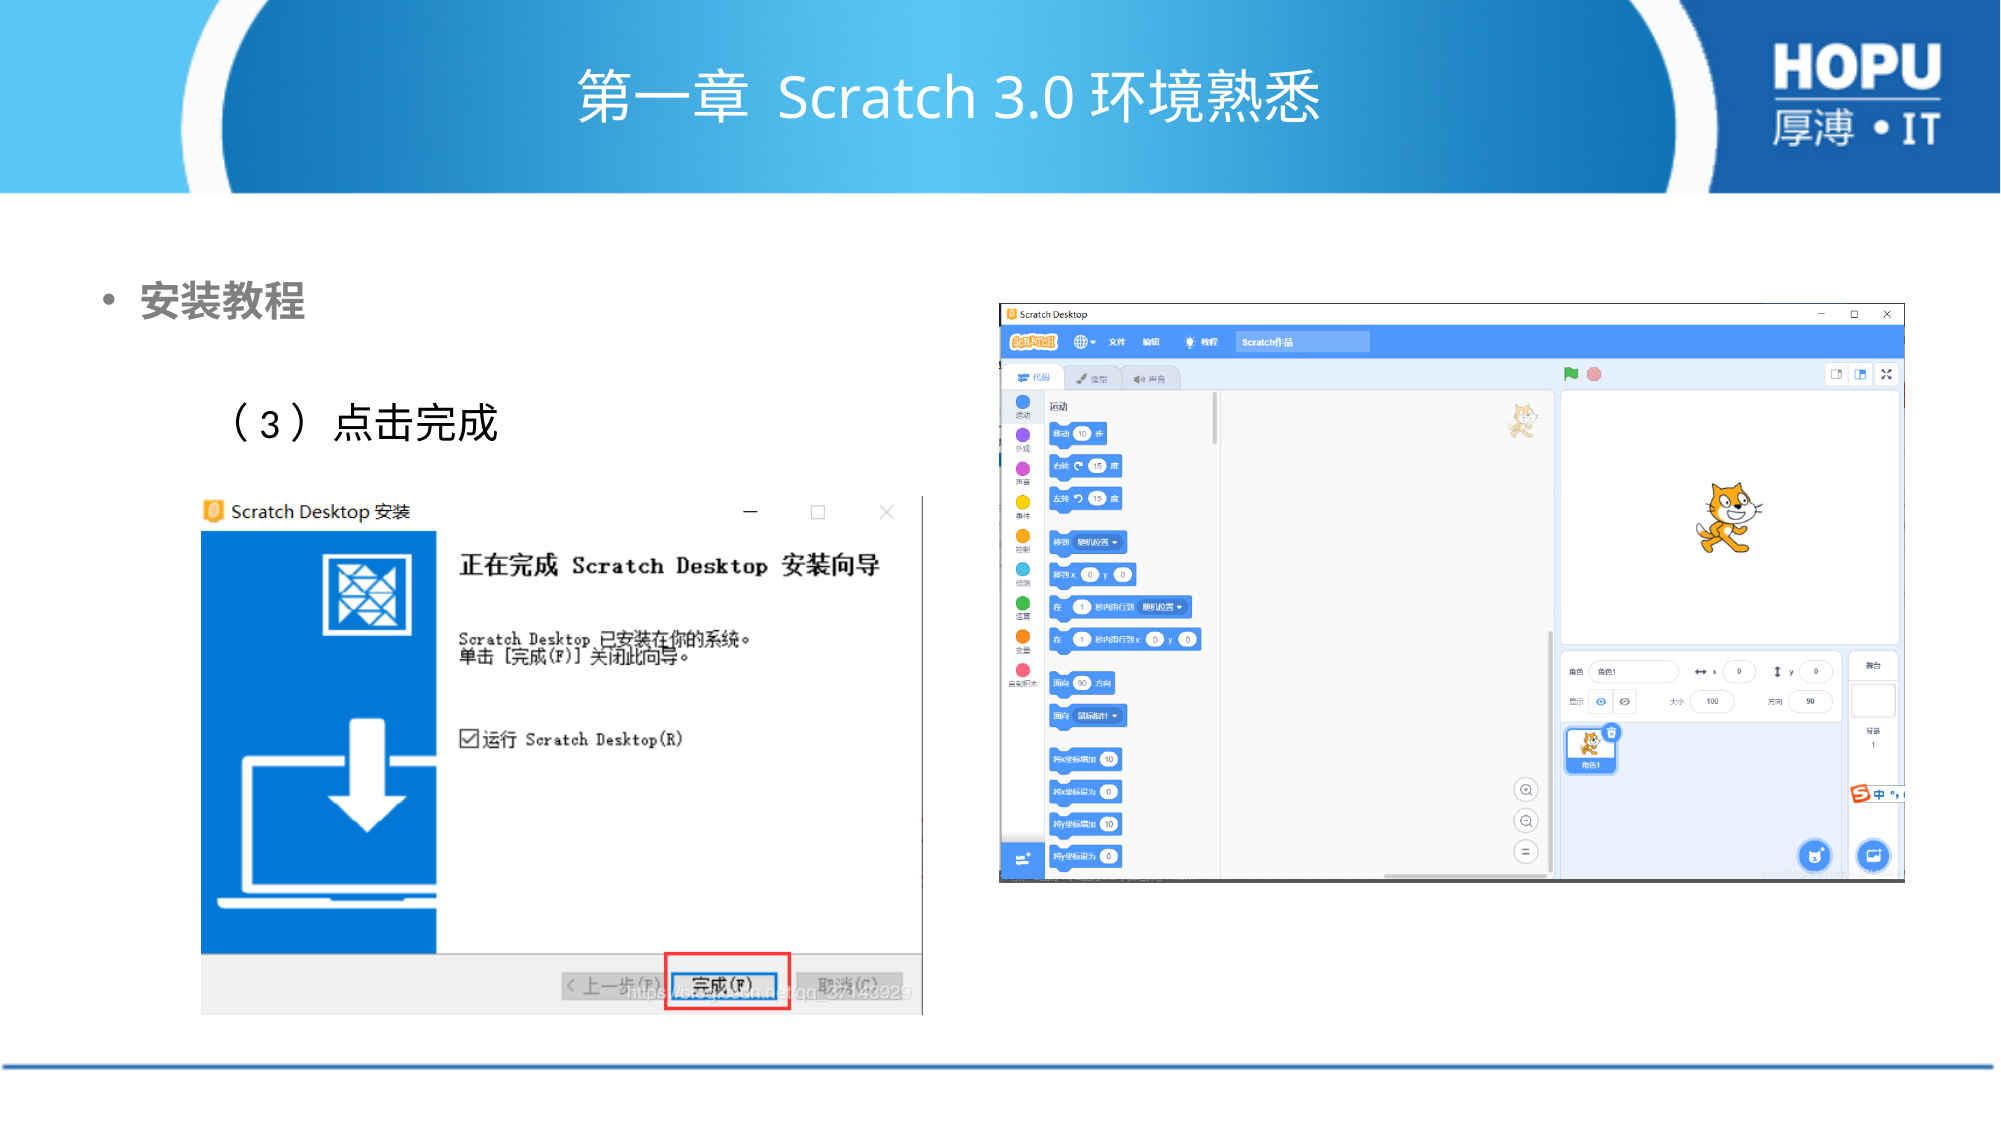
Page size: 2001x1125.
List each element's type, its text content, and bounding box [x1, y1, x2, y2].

picture [0, 0, 2001, 1125]
text_box （3）点击完成 [192, 389, 514, 505]
list 安装教程 [86, 256, 1812, 350]
title 第一章 Scratch 3.0环境熟悉 [283, 16, 1615, 184]
